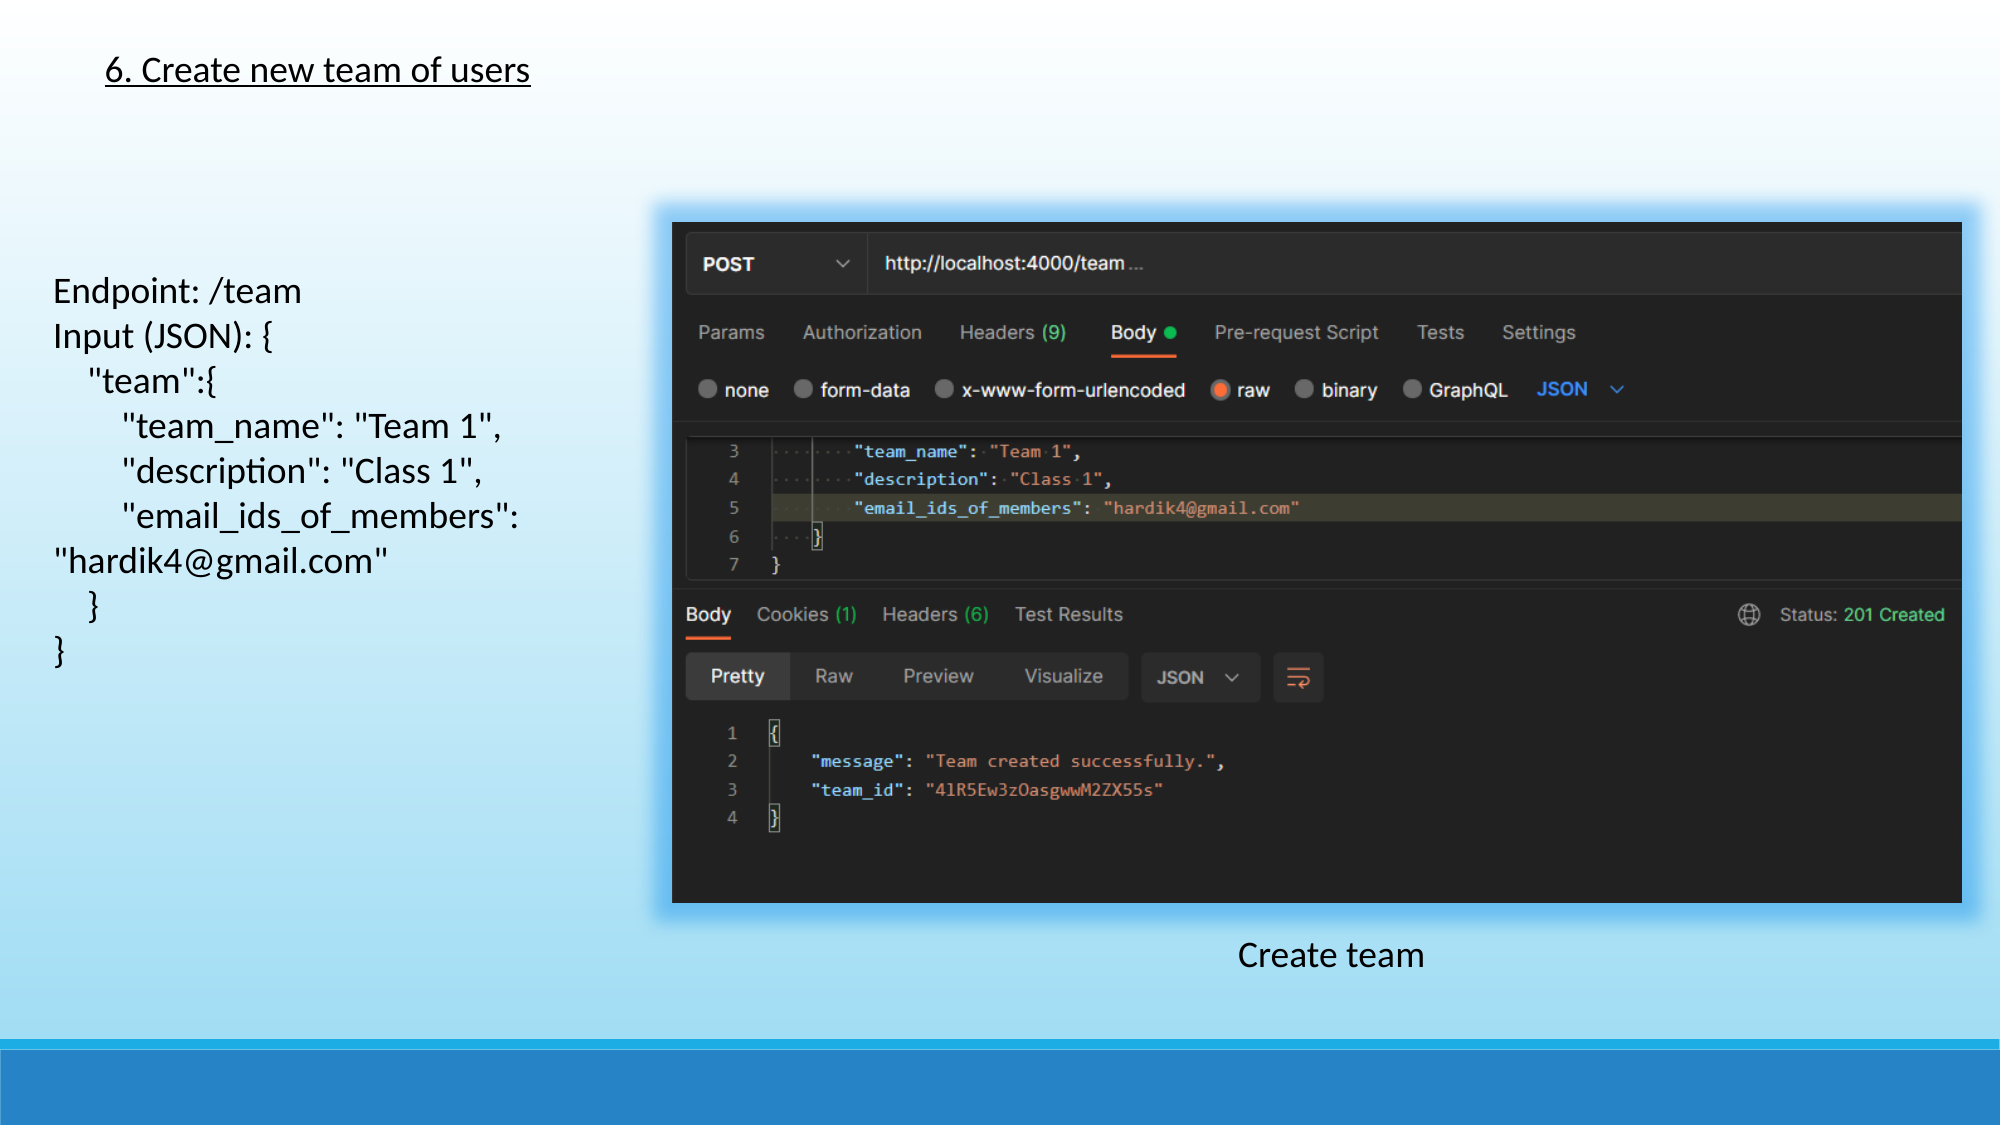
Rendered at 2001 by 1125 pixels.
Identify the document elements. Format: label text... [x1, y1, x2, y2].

text_box Create team [831, 922, 1832, 983]
text_box Endpoint: /team Input (JSON): { "team":{ "team_name": "Team 1", "description": "Class 1", "email_ids_of_members": "hardik4@gmail.com" } } [38, 258, 651, 724]
picture [671, 221, 1963, 904]
text_box 6. Create new team of users [89, 37, 546, 98]
